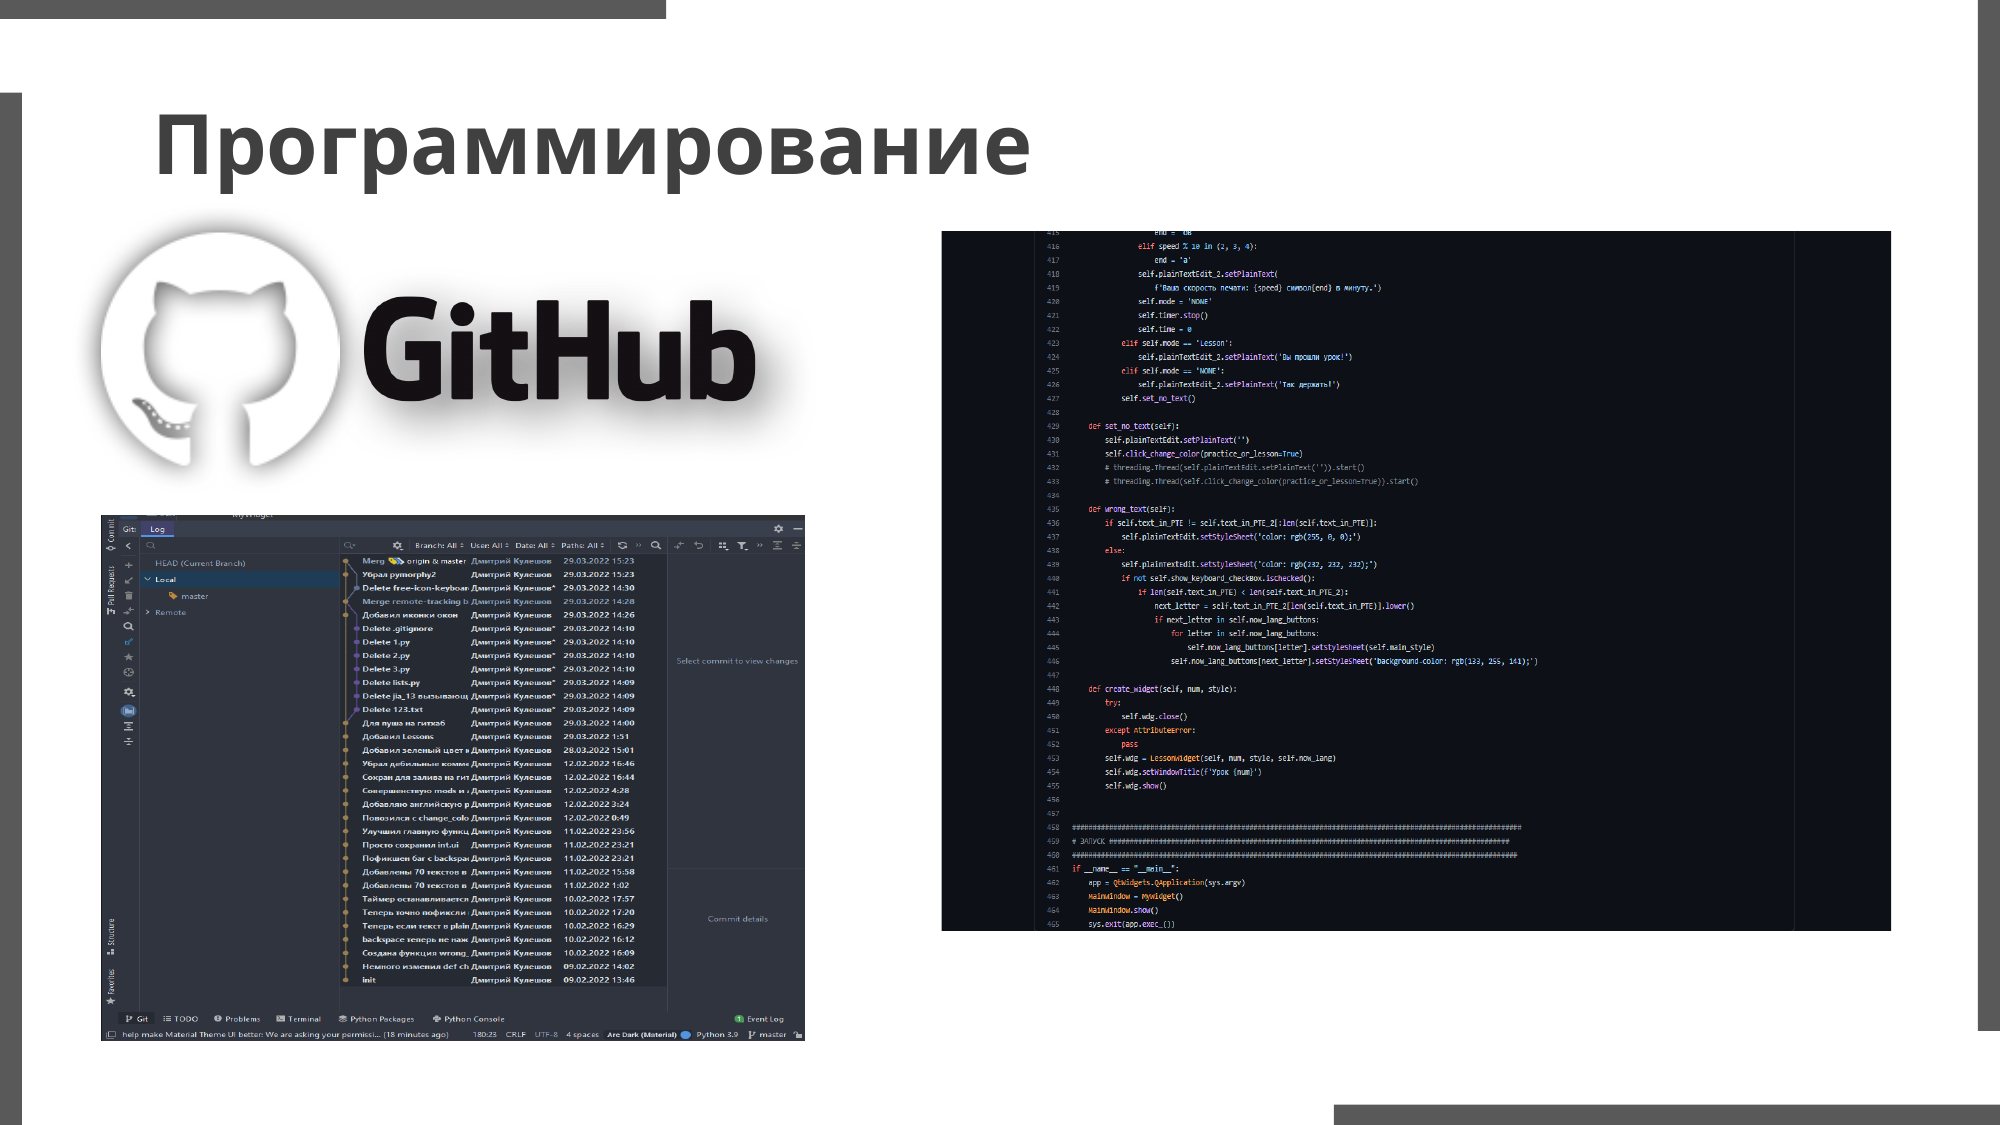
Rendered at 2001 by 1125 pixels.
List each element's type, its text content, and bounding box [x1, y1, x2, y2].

picture [101, 515, 805, 1041]
picture [941, 231, 1892, 931]
text_box [1977, 0, 2000, 1032]
text_box [0, 92, 23, 1125]
text_box [1333, 1104, 2000, 1125]
title Программирование [137, 18, 1863, 278]
text_box [0, 0, 667, 20]
picture [101, 231, 786, 470]
